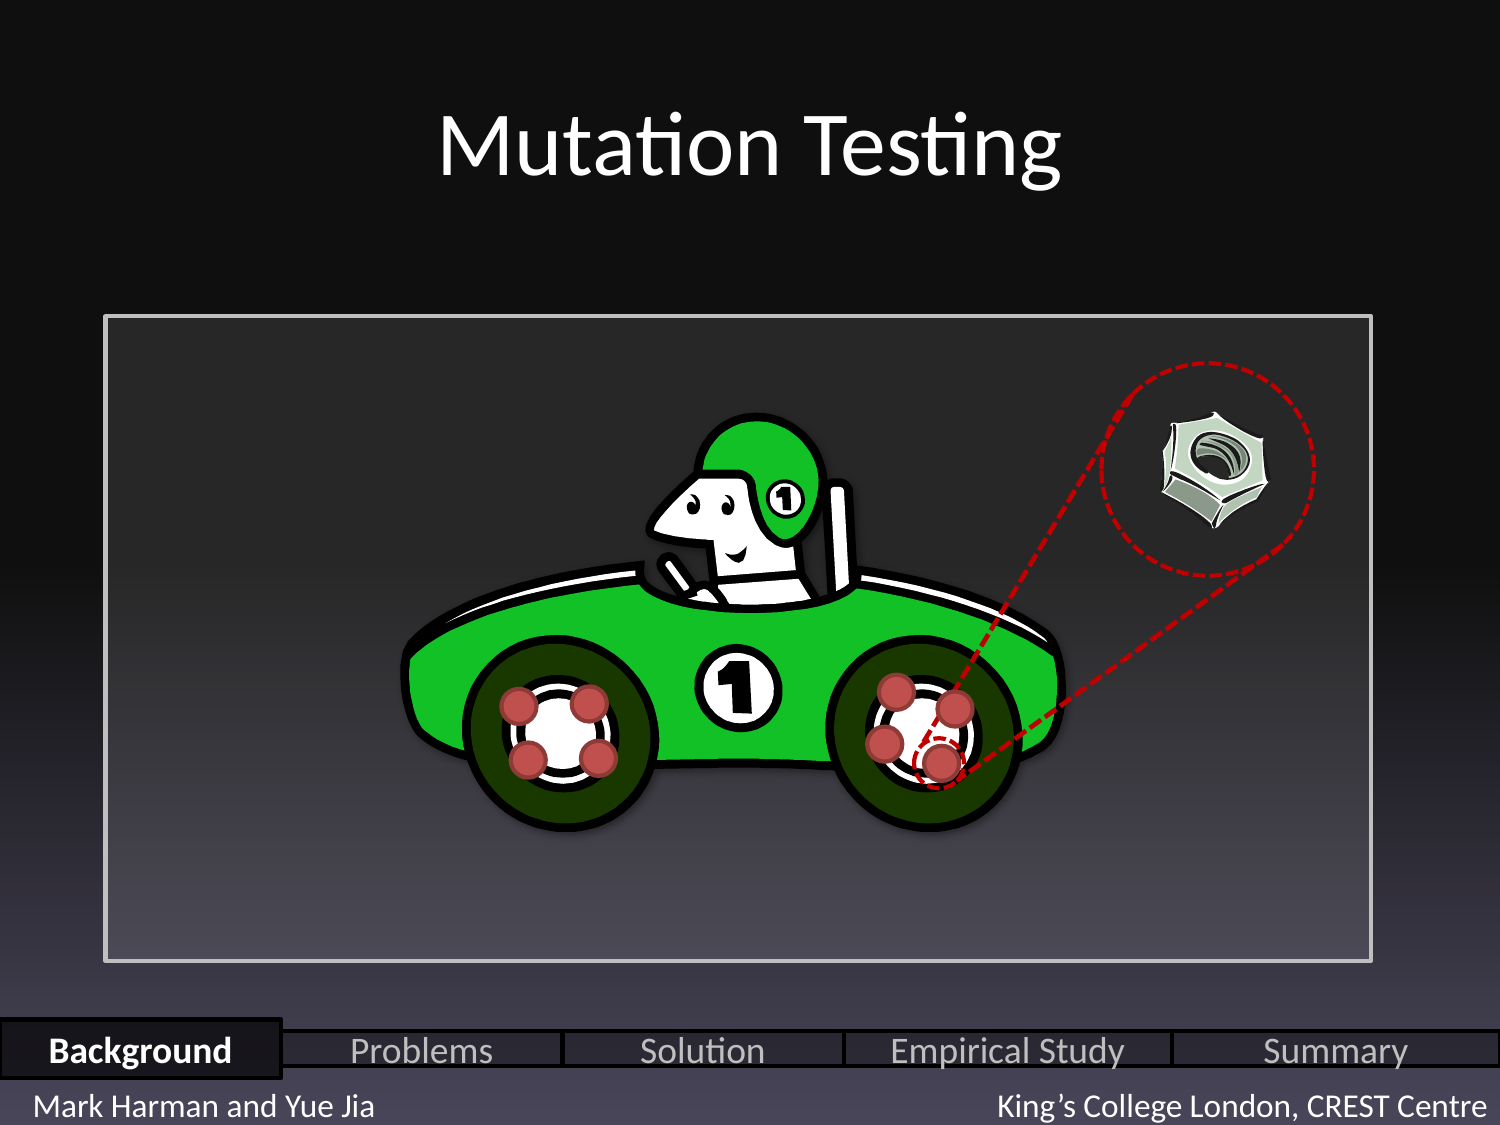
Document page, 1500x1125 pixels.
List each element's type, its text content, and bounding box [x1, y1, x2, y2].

title Mutation Testing [75, 45, 1425, 233]
text_box Solution [560, 1029, 842, 1068]
text_box Mark Harman and Yue Jia King’s College London, CREST Centre [2, 1068, 1500, 1125]
text_box Problems [283, 1029, 560, 1068]
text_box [501, 674, 973, 782]
text_box Background [0, 1017, 283, 1080]
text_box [913, 363, 1315, 789]
text_box Summary [1170, 1029, 1500, 1068]
text_box [103, 314, 1373, 963]
picture [398, 412, 1067, 833]
text_box Empirical Study [842, 1029, 1170, 1068]
